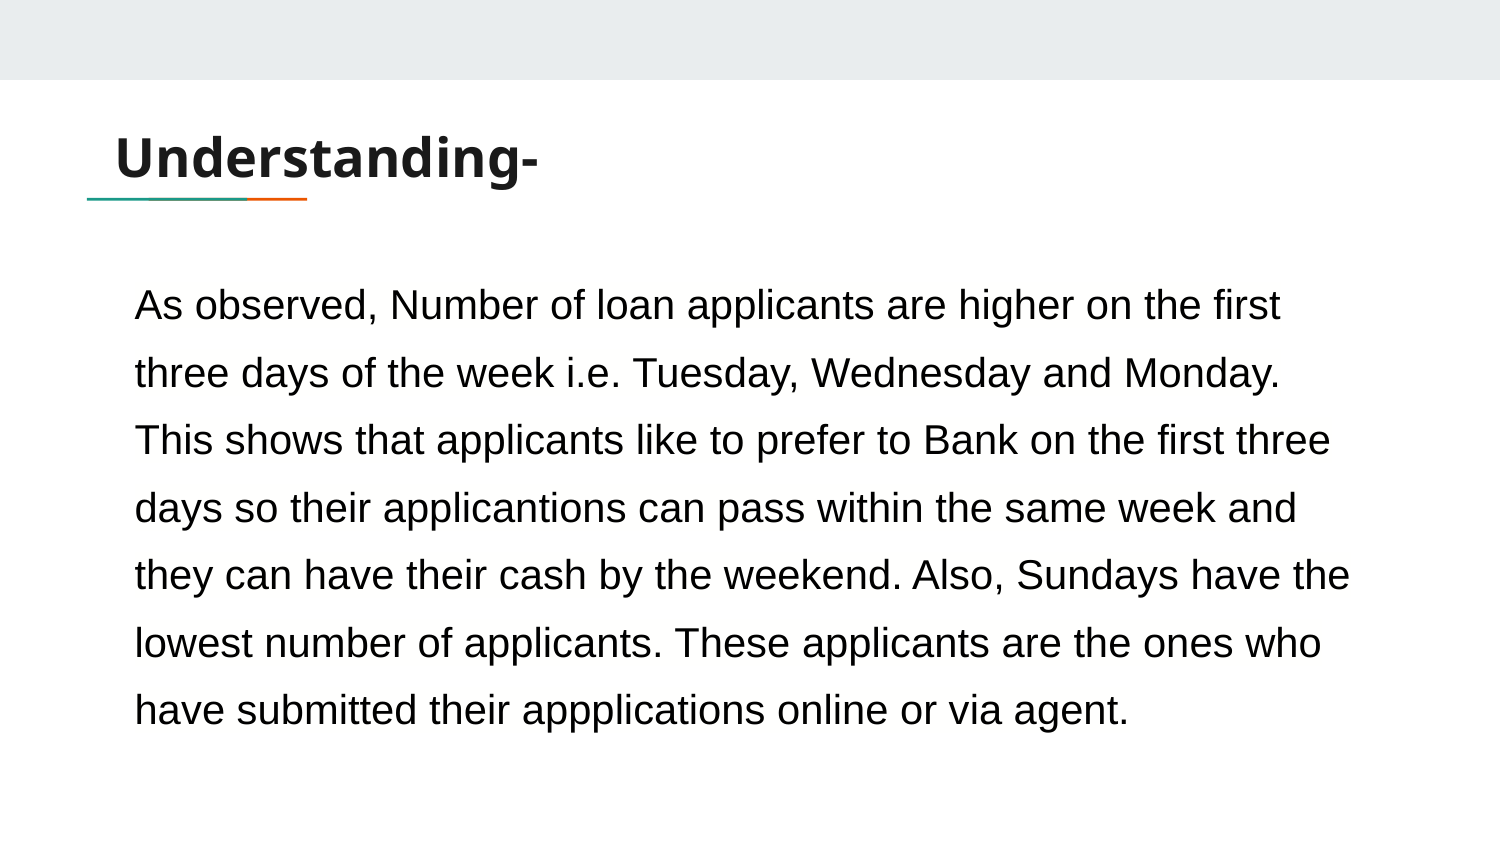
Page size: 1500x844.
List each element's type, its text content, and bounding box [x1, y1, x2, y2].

title Understanding- [99, 108, 1361, 197]
list As observed, Number of loan applicants are higher on the first three days of the week i.e. Tuesday, Wednesday and Monday. This shows that applicants like to prefer to Bank on the first three days so their applicantions can pass within the same week and they can have their cash by the weekend. Also, Sundays have the lowest number of applicants. These applicants are the ones who have submitted their appplications online or via agent. [119, 245, 1381, 712]
